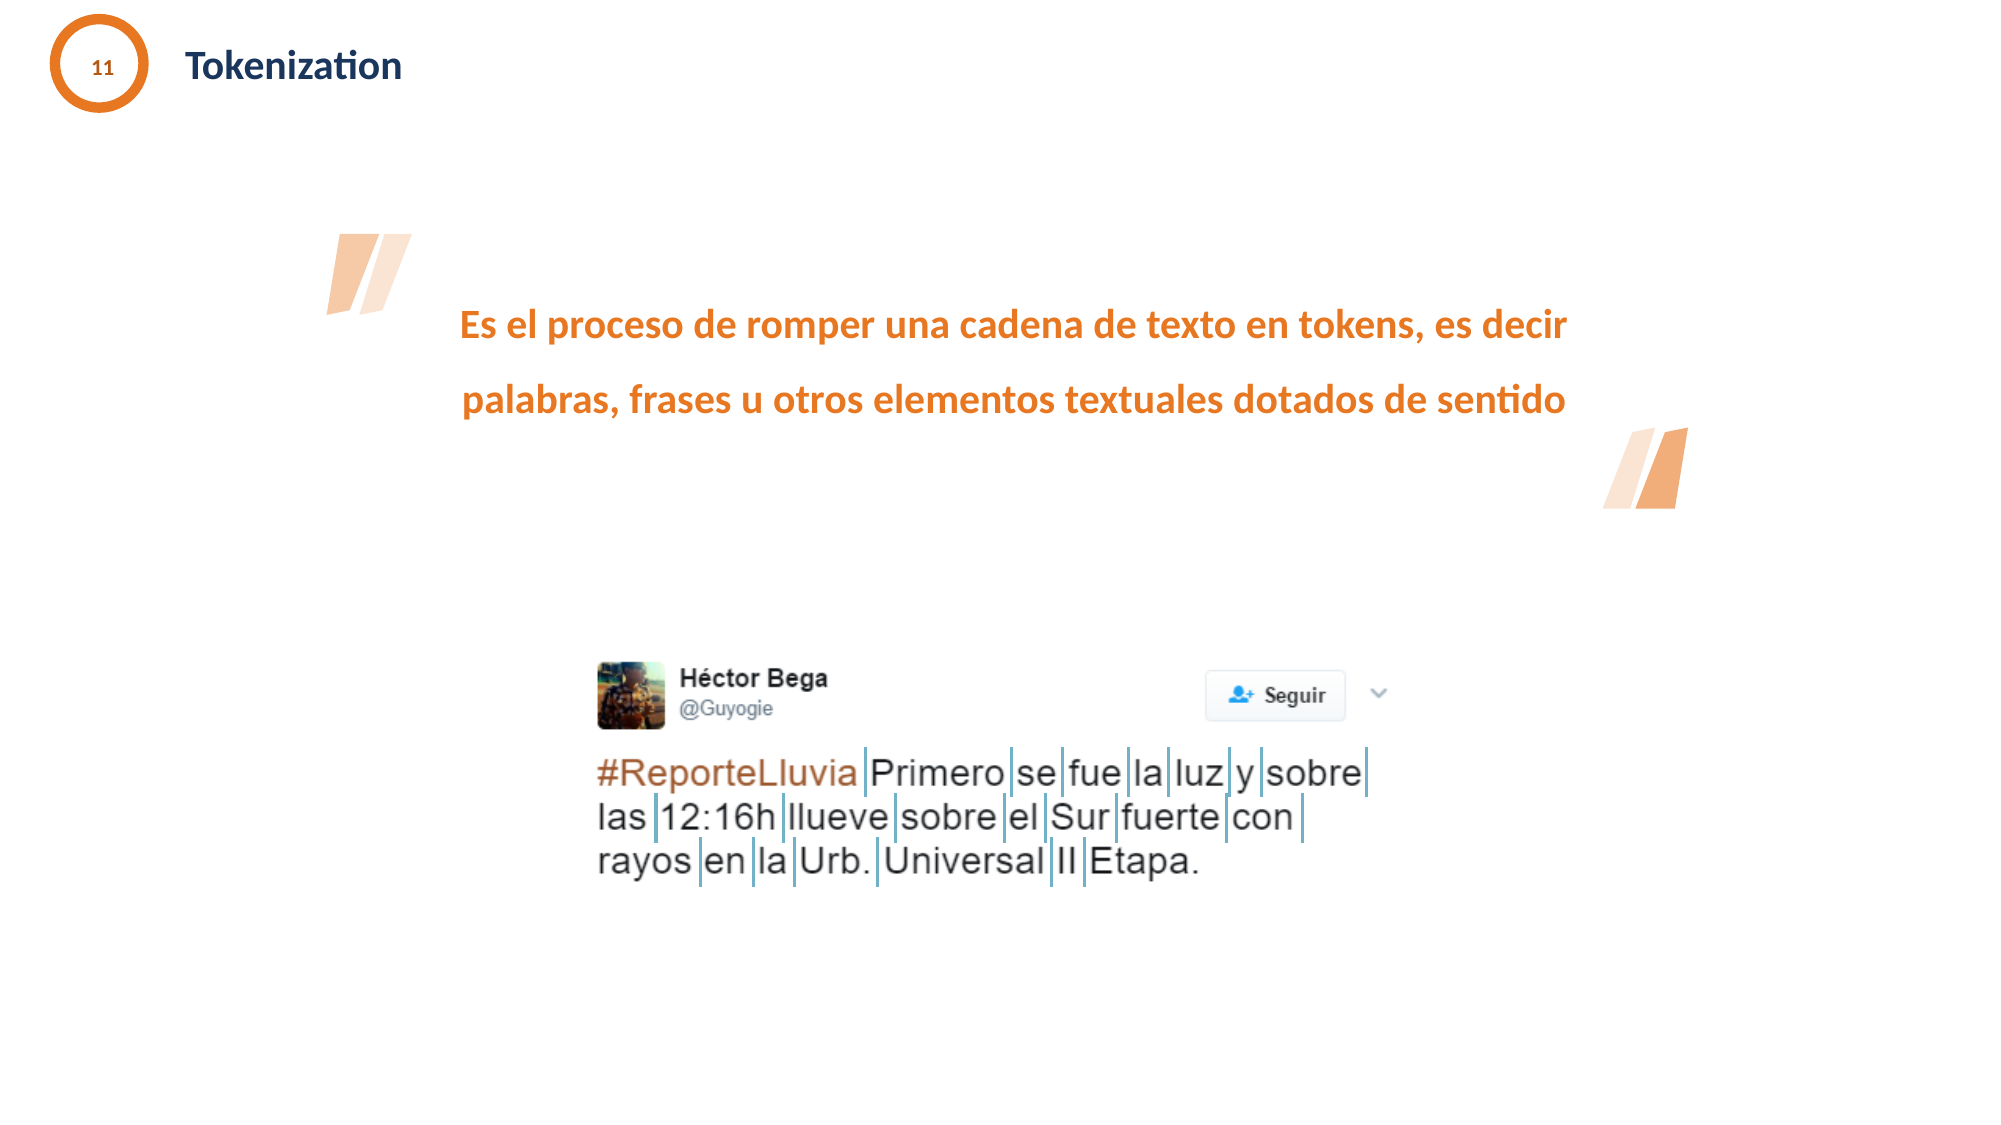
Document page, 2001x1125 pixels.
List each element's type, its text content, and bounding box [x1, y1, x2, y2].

text_box Es el proceso de romper una cadena de texto en tokens, es decir palabras, frases u otros elementos textuales dotados de sentido [409, 264, 1620, 430]
slide_number 11 [41, 44, 165, 120]
picture [576, 644, 1423, 902]
title Tokenization [184, 32, 1603, 102]
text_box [1602, 427, 1689, 509]
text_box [326, 233, 413, 316]
